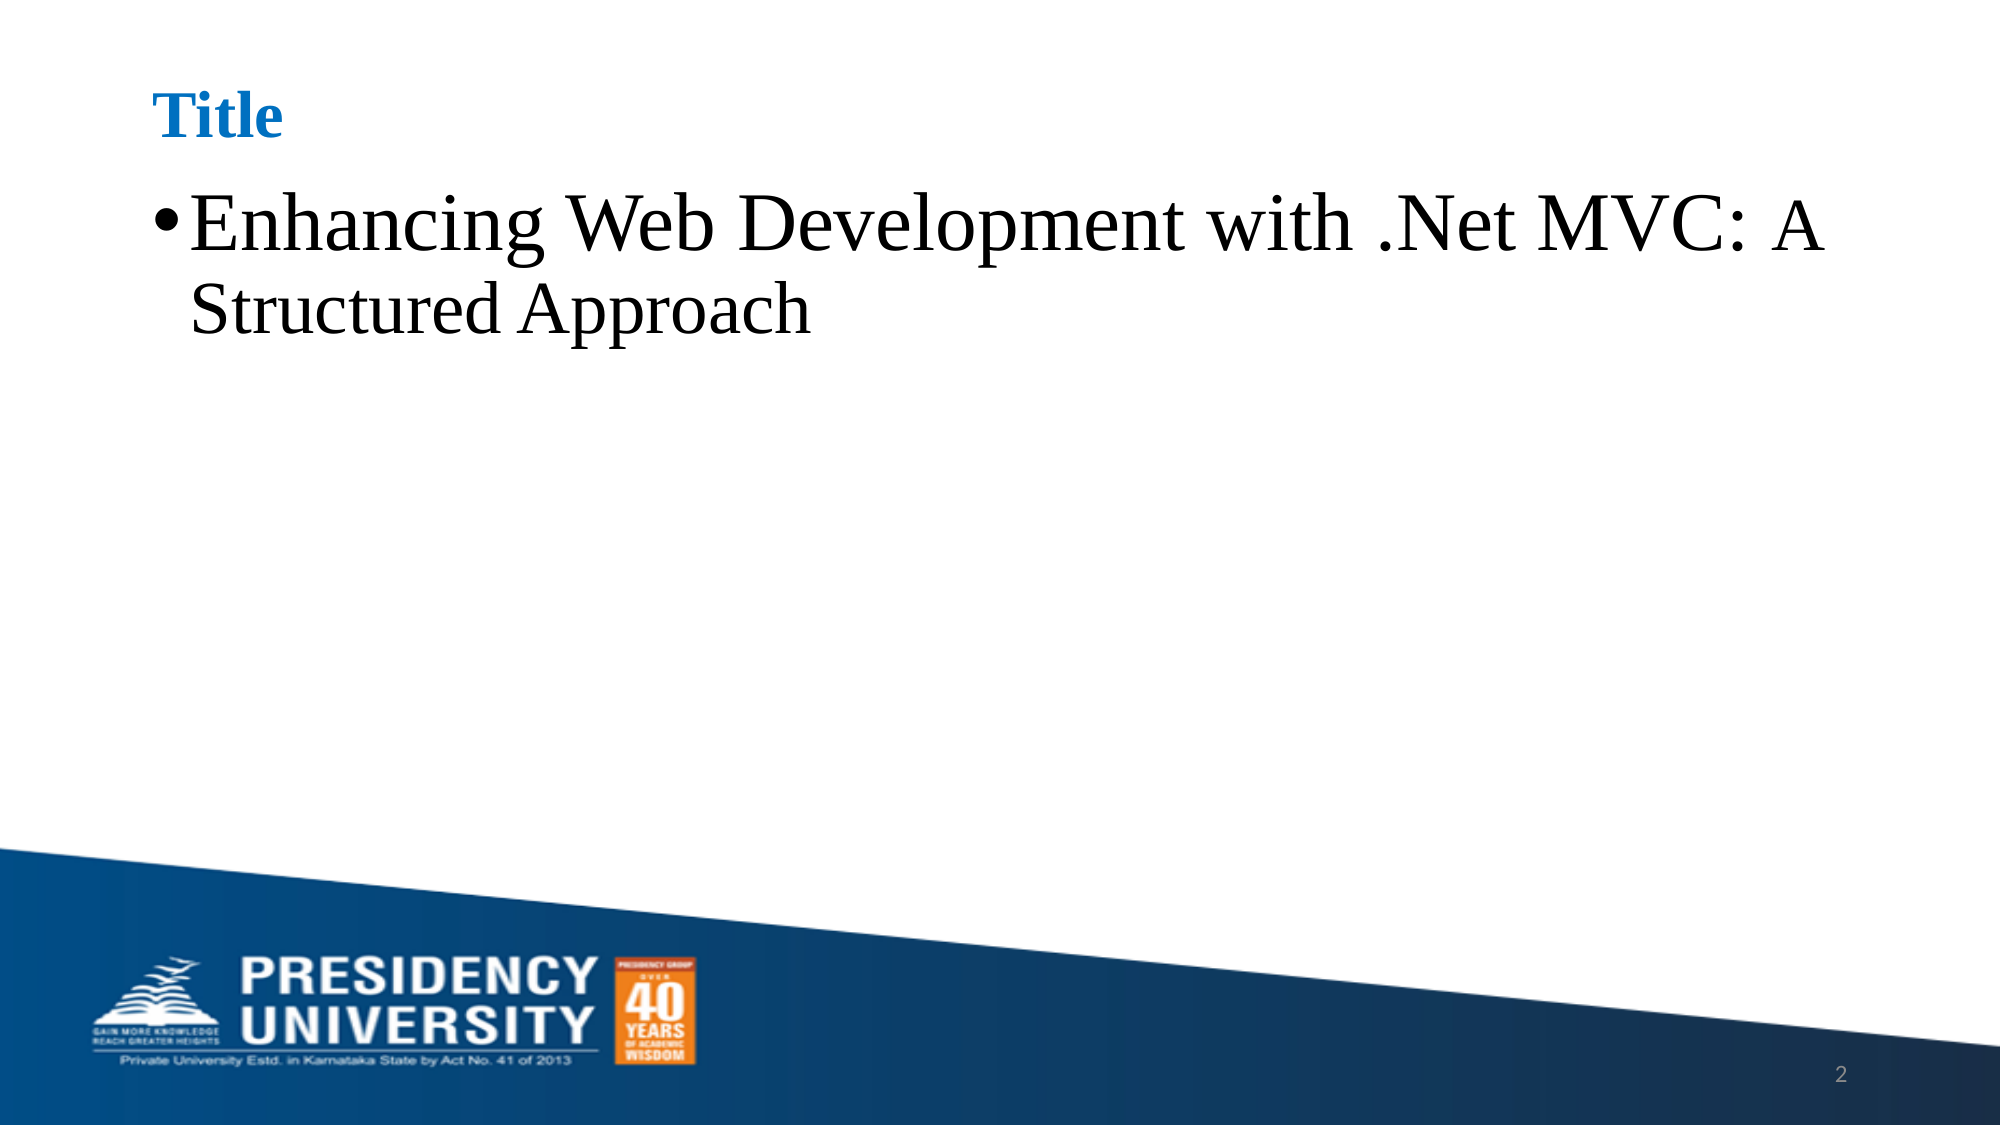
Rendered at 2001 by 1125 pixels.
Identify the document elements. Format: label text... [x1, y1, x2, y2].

list Enhancing Web Development with .Net MVC: A Structured Approach [137, 171, 1863, 859]
title Title [137, 59, 1863, 171]
slide_number 2 [1412, 1042, 1863, 1103]
picture [0, 845, 2000, 1125]
